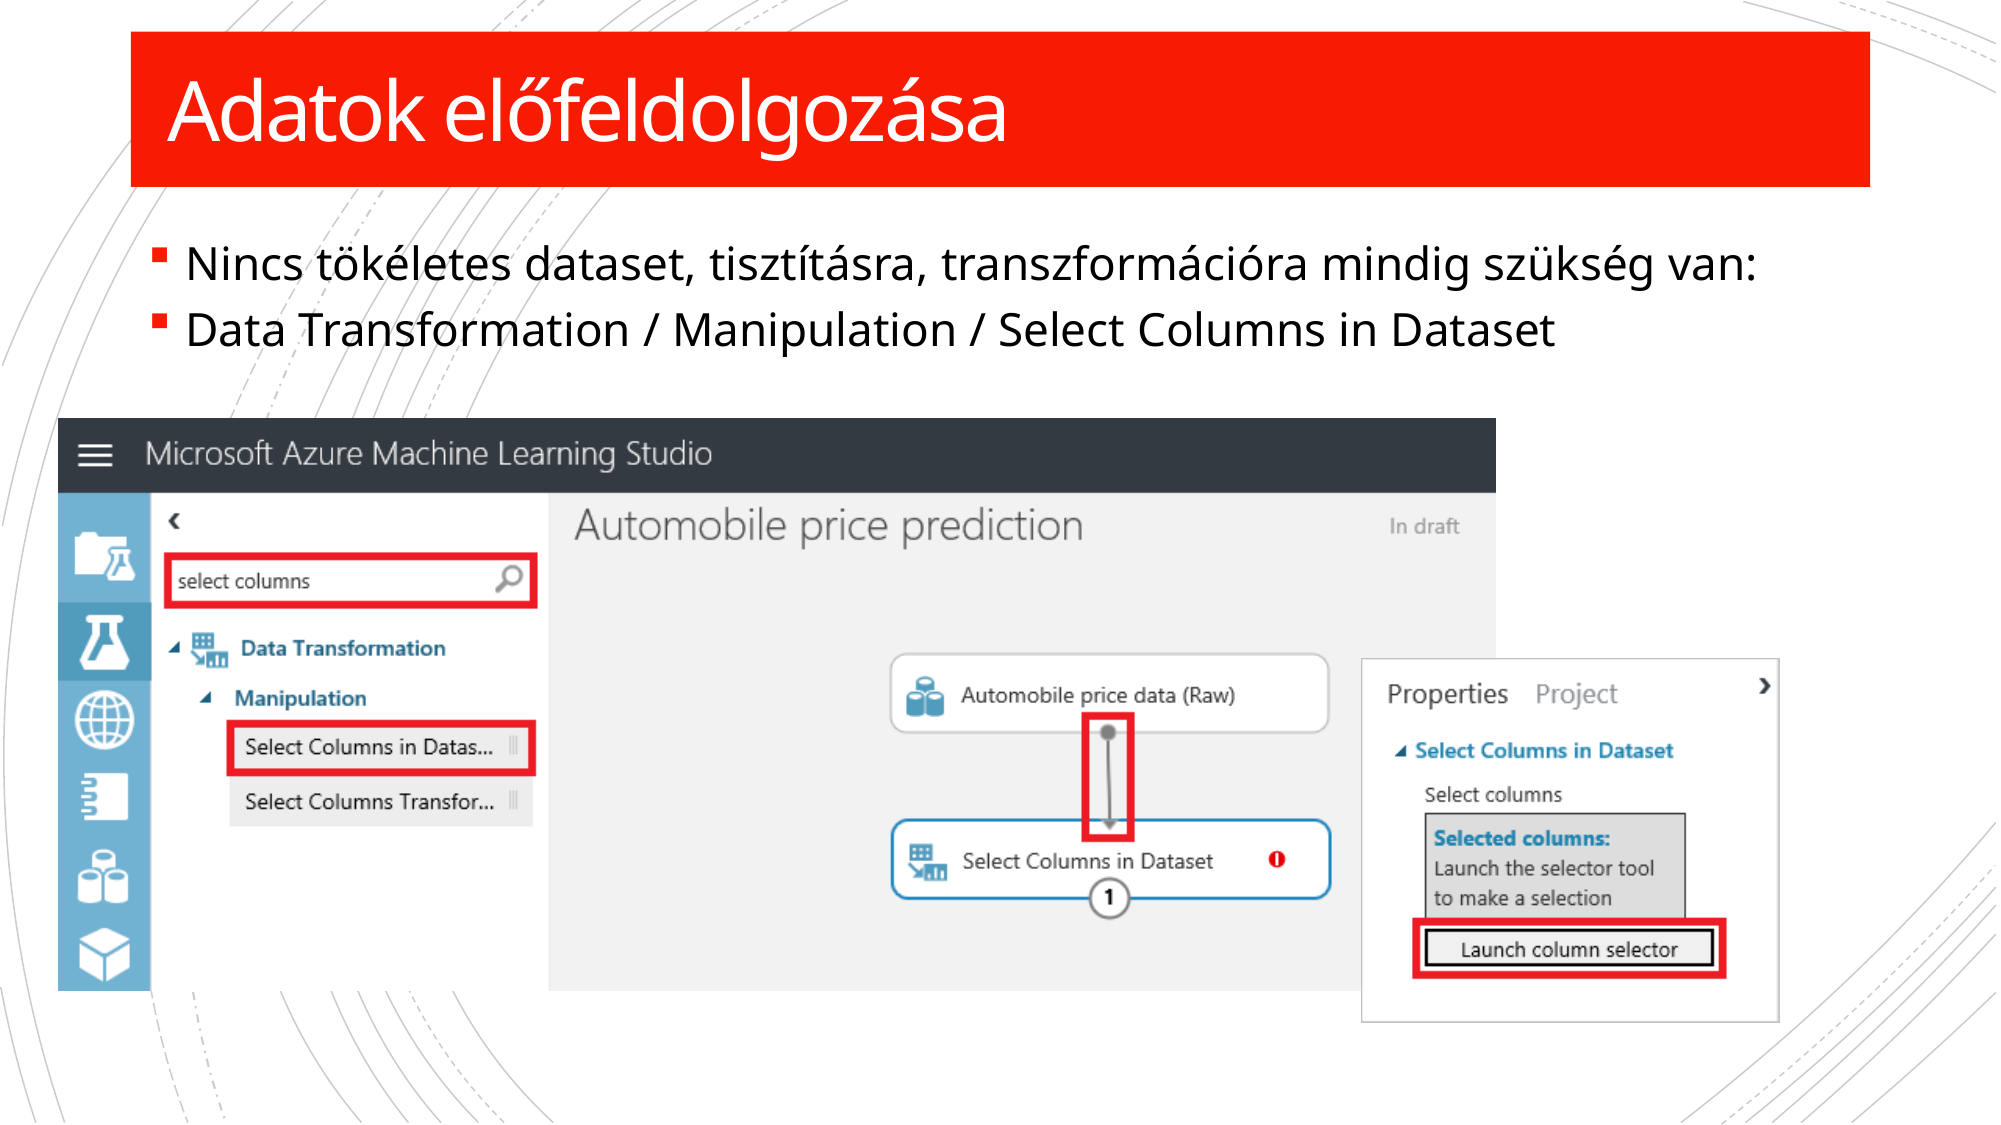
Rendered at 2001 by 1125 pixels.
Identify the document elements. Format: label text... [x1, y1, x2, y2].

title Adatok előfeldolgozása [129, 17, 1701, 215]
list Nincs tökéletes dataset, tisztításra, transzformációra mindig szükség van: Data Transformation / Manipulation / Select Columns in Dataset [133, 215, 1871, 993]
picture [58, 418, 1780, 1023]
